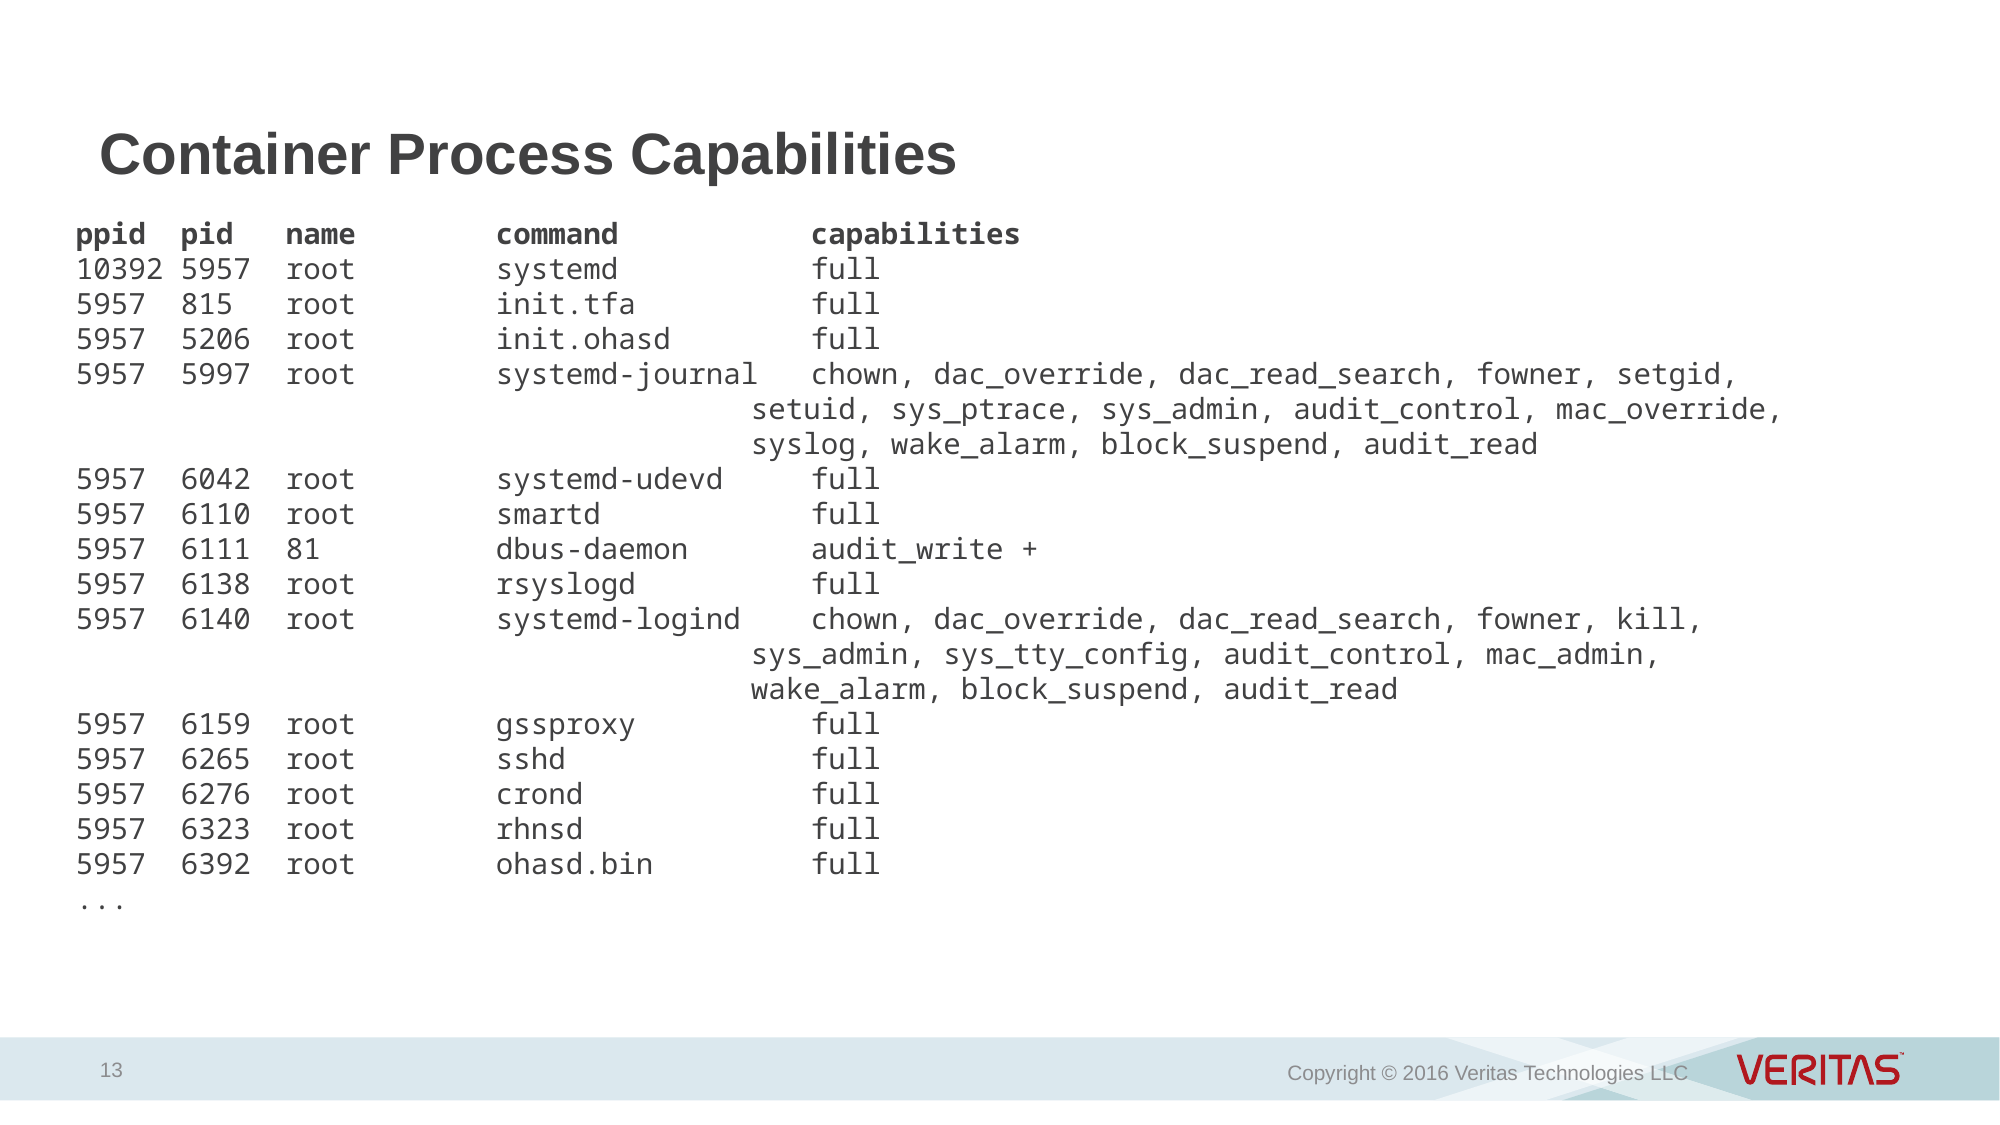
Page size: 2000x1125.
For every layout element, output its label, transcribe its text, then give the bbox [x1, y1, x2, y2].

slide_number 13 [99, 1054, 167, 1084]
footer Copyright © 2016 Veritas Technologies LLC [1287, 1057, 1811, 1088]
title Container Process Capabilities [99, 50, 1900, 188]
text_box ppid pid name command capabilities 10392 5957 root systemd full 5957 815 root init.tfa full 5957 5206 root init.ohasd full 5957 5997 root systemd-journal chown, dac_override, dac_read_search, fowner, setgid, setuid, sys_ptrace, sys_admin, audit_control, mac_override, syslog, wake_alarm, block_suspend, audit_read 5957 6042 root systemd-udevd full 5957 6110 root smartd full 5957 6111 81 dbus-daemon audit_write + 5957 6138 root rsyslogd full 5957 6140 root systemd-logind chown, dac_override, dac_read_search, fowner, kill, sys_admin, sys_tty_config, audit_control, mac_admin, wake_alarm, block_suspend, audit_read 5957 6159 root gssproxy full 5957 6265 root sshd full 5957 6276 root crond full 5957 6323 root rhnsd full 5957 6392 root ohasd.bin full ... [61, 208, 1849, 923]
